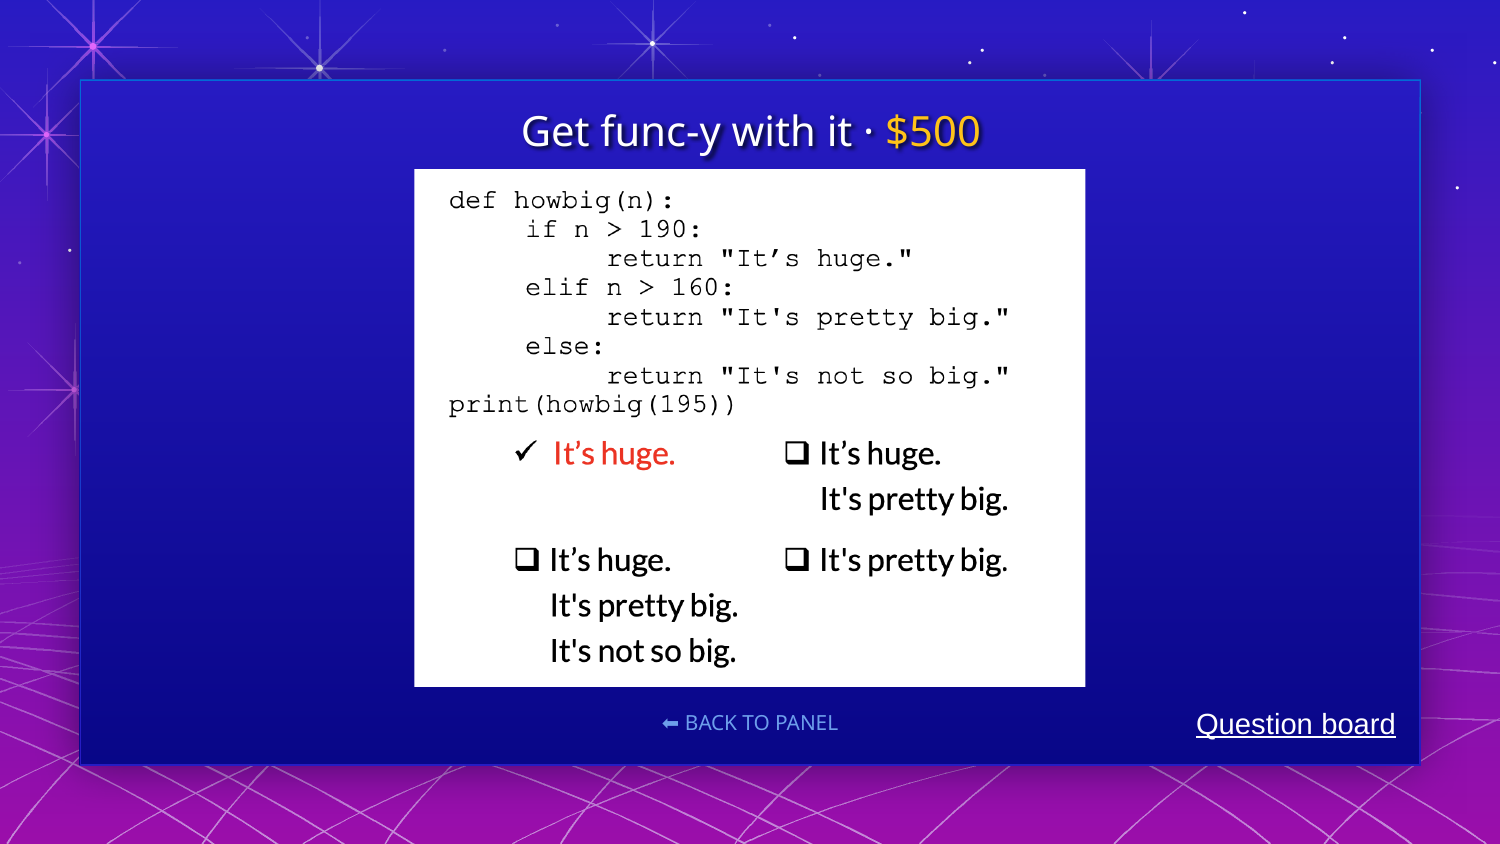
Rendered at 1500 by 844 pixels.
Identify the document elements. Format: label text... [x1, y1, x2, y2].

subtitle Get func-y with it · $500 [170, 105, 1332, 178]
picture [414, 168, 1086, 687]
text_box Question board [1181, 698, 1429, 748]
